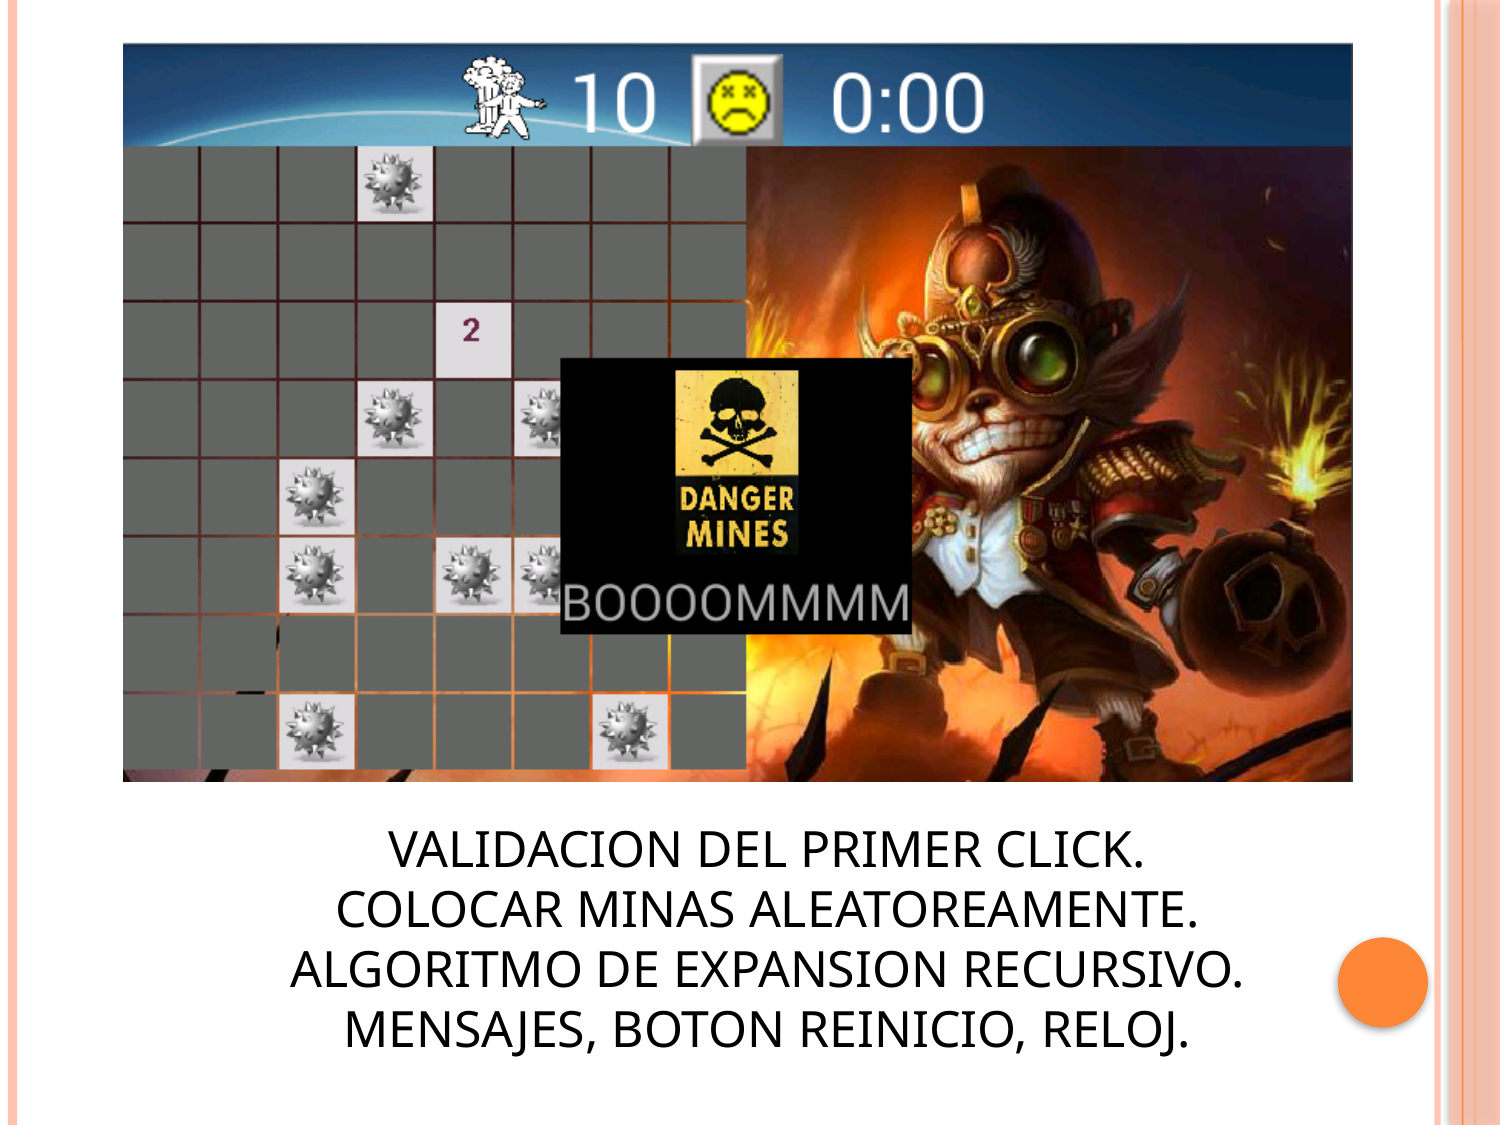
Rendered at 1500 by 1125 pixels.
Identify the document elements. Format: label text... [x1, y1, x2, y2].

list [123, 42, 1353, 783]
text_box VALIDACION DEL PRIMER CLICK. COLOCAR MINAS ALEATOREAMENTE. ALGORITMO DE EXPANSION RECURSIVO. MENSAJES, BOTON REINICIO, RELOJ. [182, 810, 1353, 1111]
